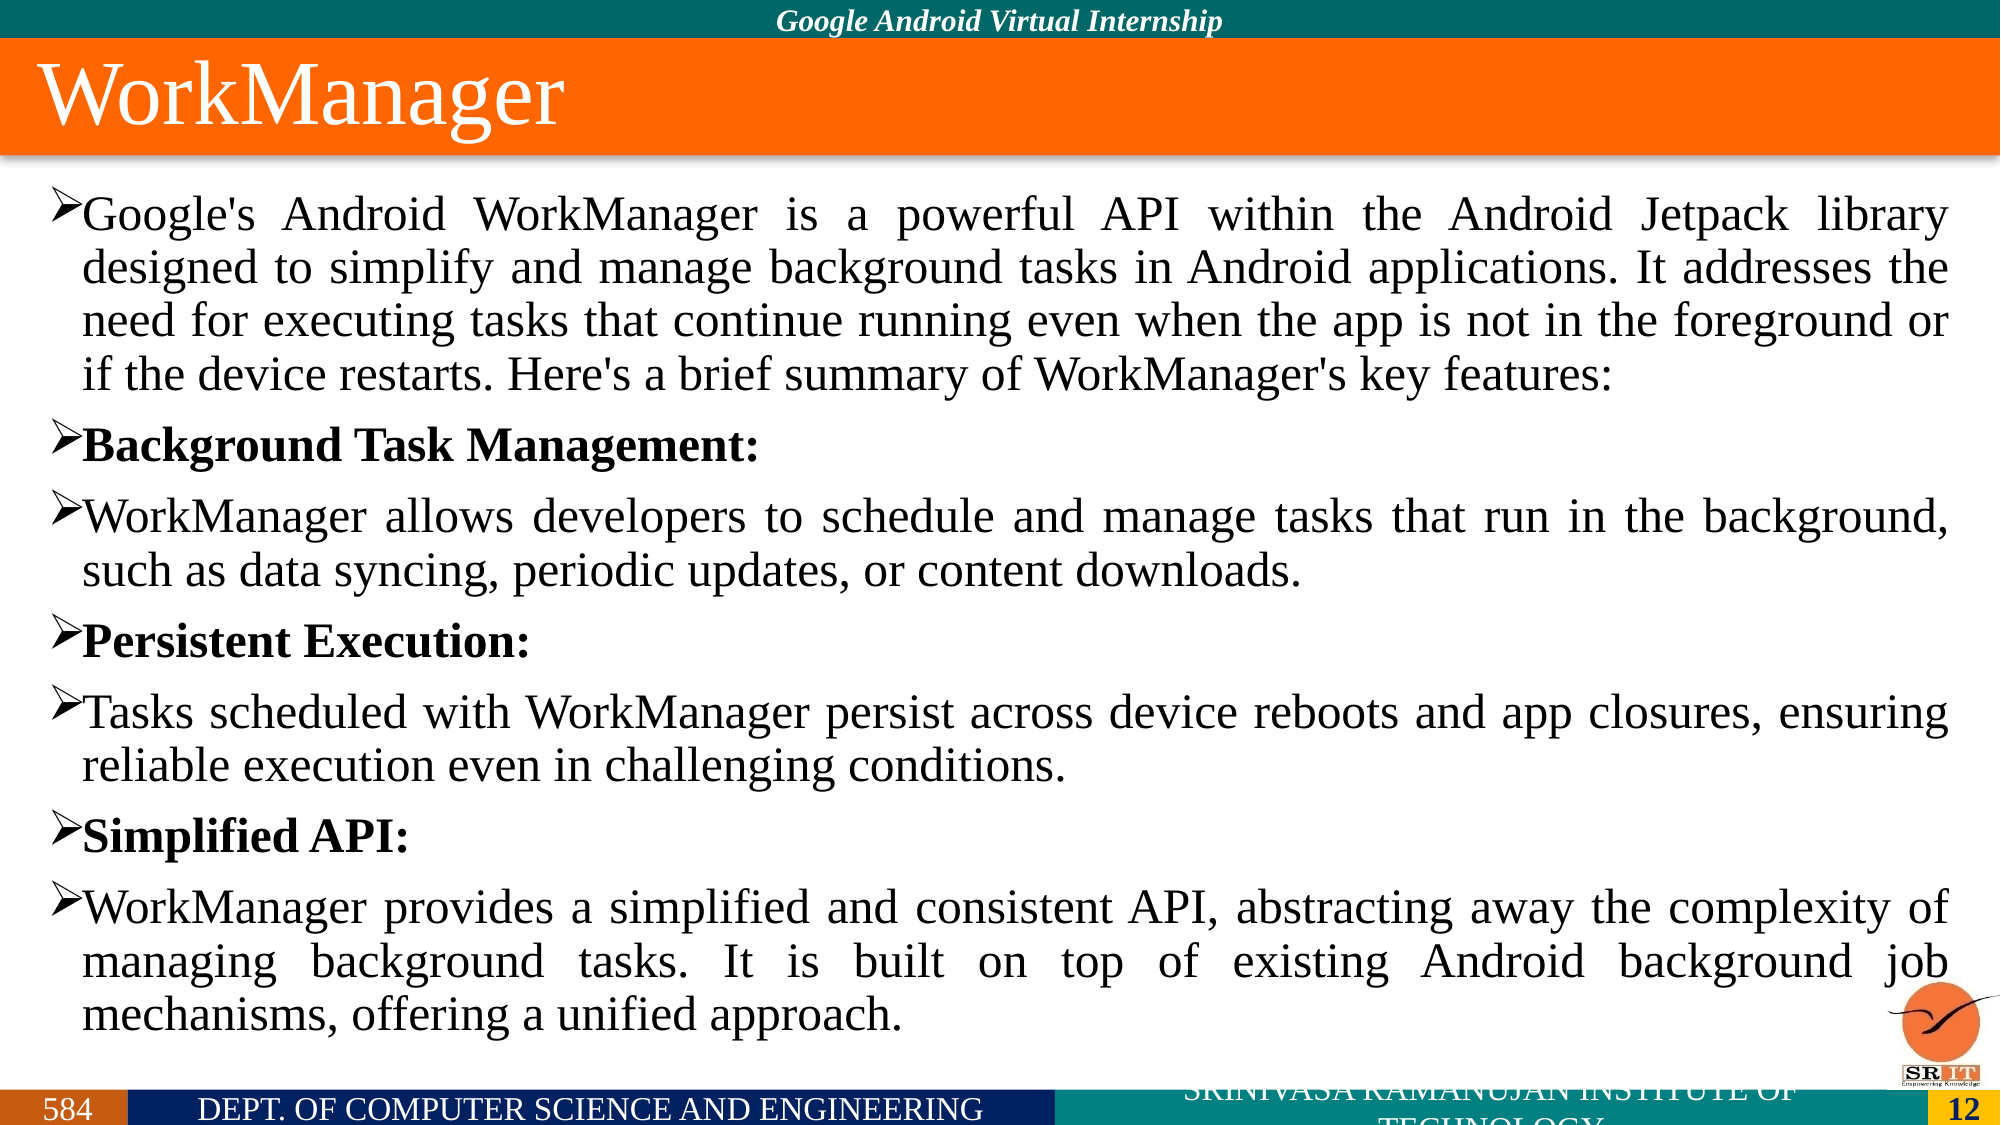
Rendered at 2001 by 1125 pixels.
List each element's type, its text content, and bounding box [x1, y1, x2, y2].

title WorkManager [0, 38, 2000, 156]
picture [1887, 977, 2000, 1090]
list Google's Android WorkManager is a powerful API within the Android Jetpack library designed to simplify and manage background tasks in Android applications. It addresses the need for executing tasks that continue running even when the app is not in the foreground or if the device restarts. Here's a brief summary of WorkManager's key features: Background Task Management: WorkManager allows developers to schedule and manage tasks that run in the background, such as data syncing, periodic updates, or content downloads. Persistent Execution: Tasks scheduled with WorkManager persist across device reboots and app closures, ensuring reliable execution even in challenging conditions. Simplified API: WorkManager provides a simplified and consistent API, abstracting away the complexity of managing background tasks. It is built on top of existing Android background job mechanisms, offering a unified approach. [32, 179, 1965, 1065]
